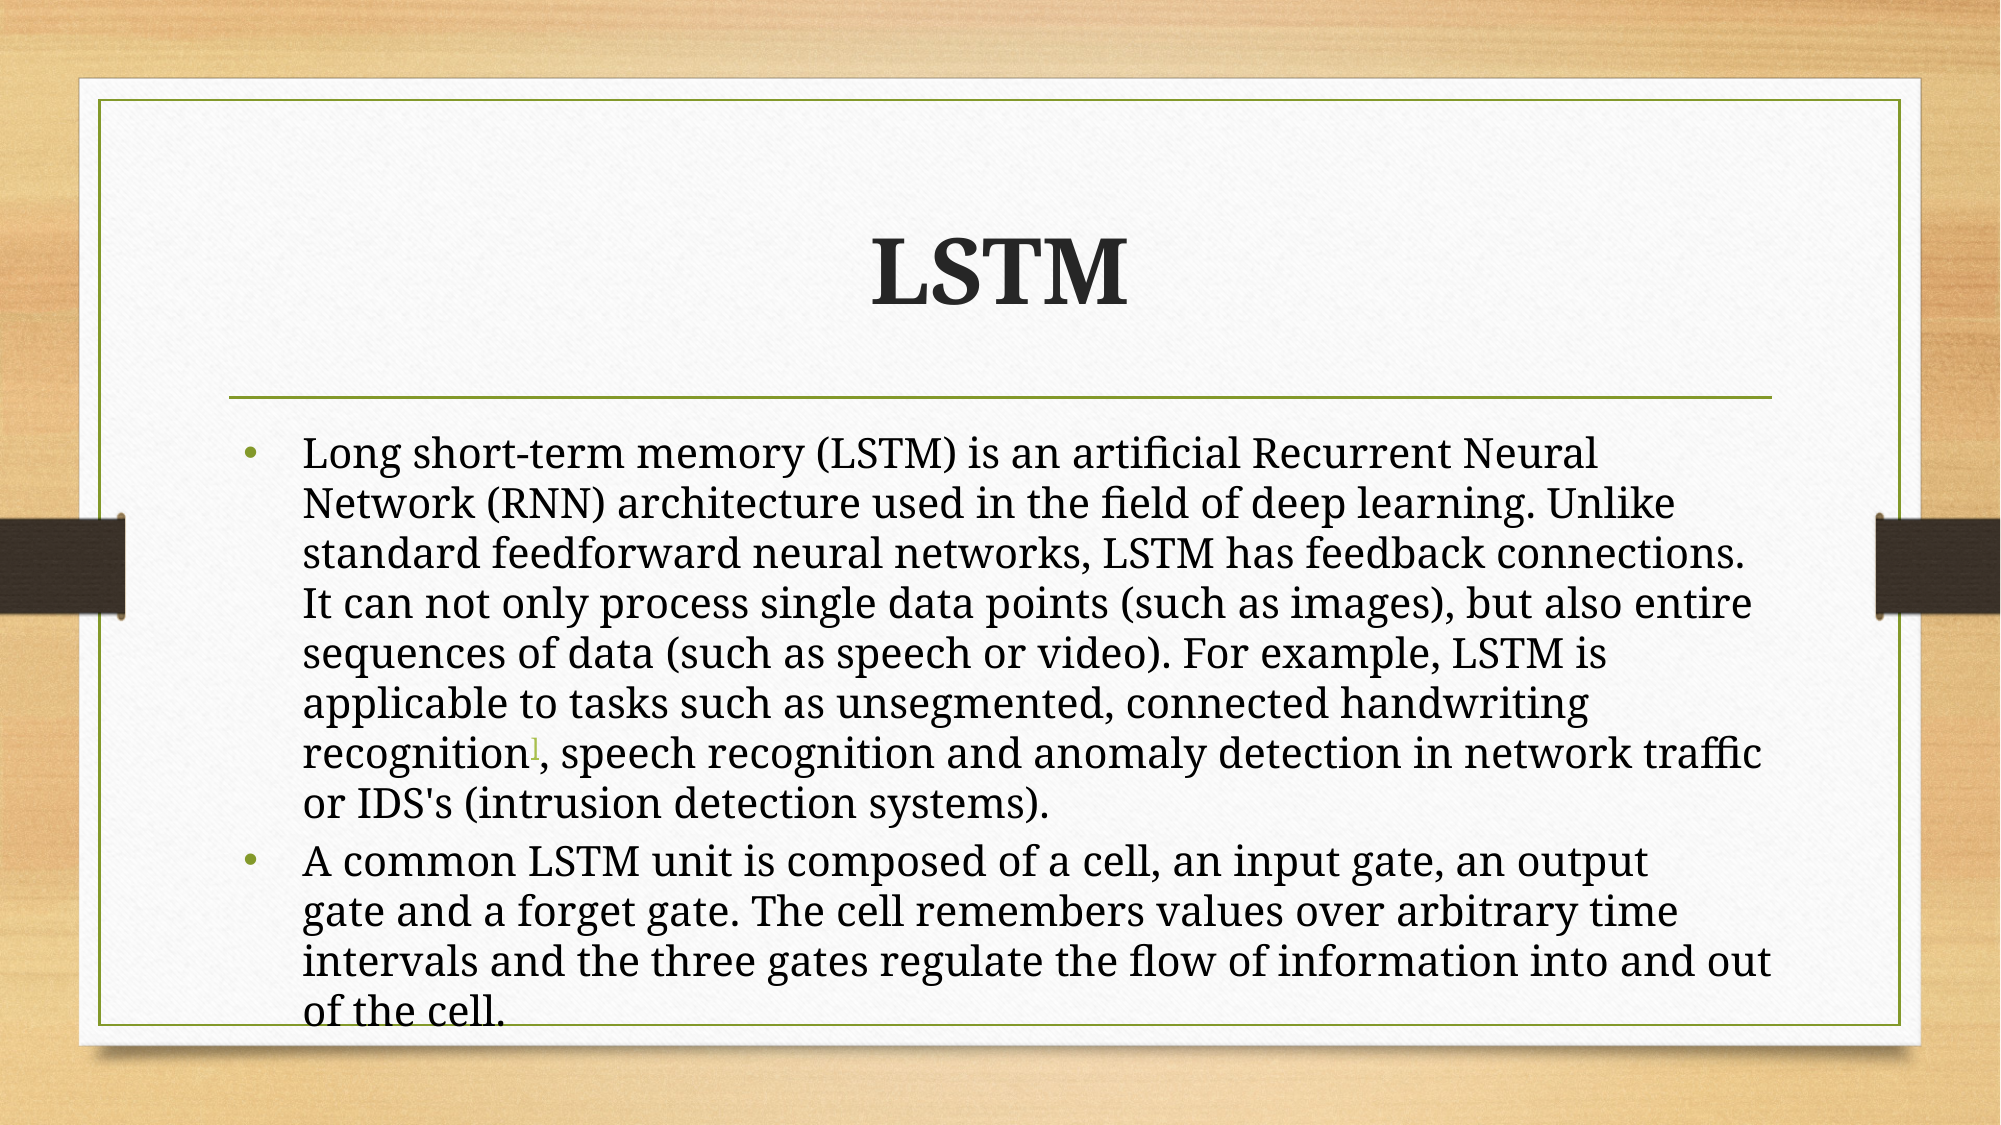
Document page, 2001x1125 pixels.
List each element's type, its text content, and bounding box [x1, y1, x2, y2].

picture [0, 0, 2001, 1125]
title LSTM [212, 161, 1788, 375]
list Long short-term memory (LSTM) is an artificial Recurrent Neural Network (RNN) architecture used in the field of deep learning. Unlike standard feedforward neural networks, LSTM has feedback connections. It can not only process single data points (such as images), but also entire sequences of data (such as speech or video). For example, LSTM is applicable to tasks such as unsegmented, connected handwriting recognition], speech recognition and anomaly detection in network traffic or IDS's (intrusion detection systems). A common LSTM unit is composed of a cell, an input gate, an output gate and a forget gate. The cell remembers values over arbitrary time intervals and the three gates regulate the flow of information into and out of the cell. [212, 419, 1788, 964]
